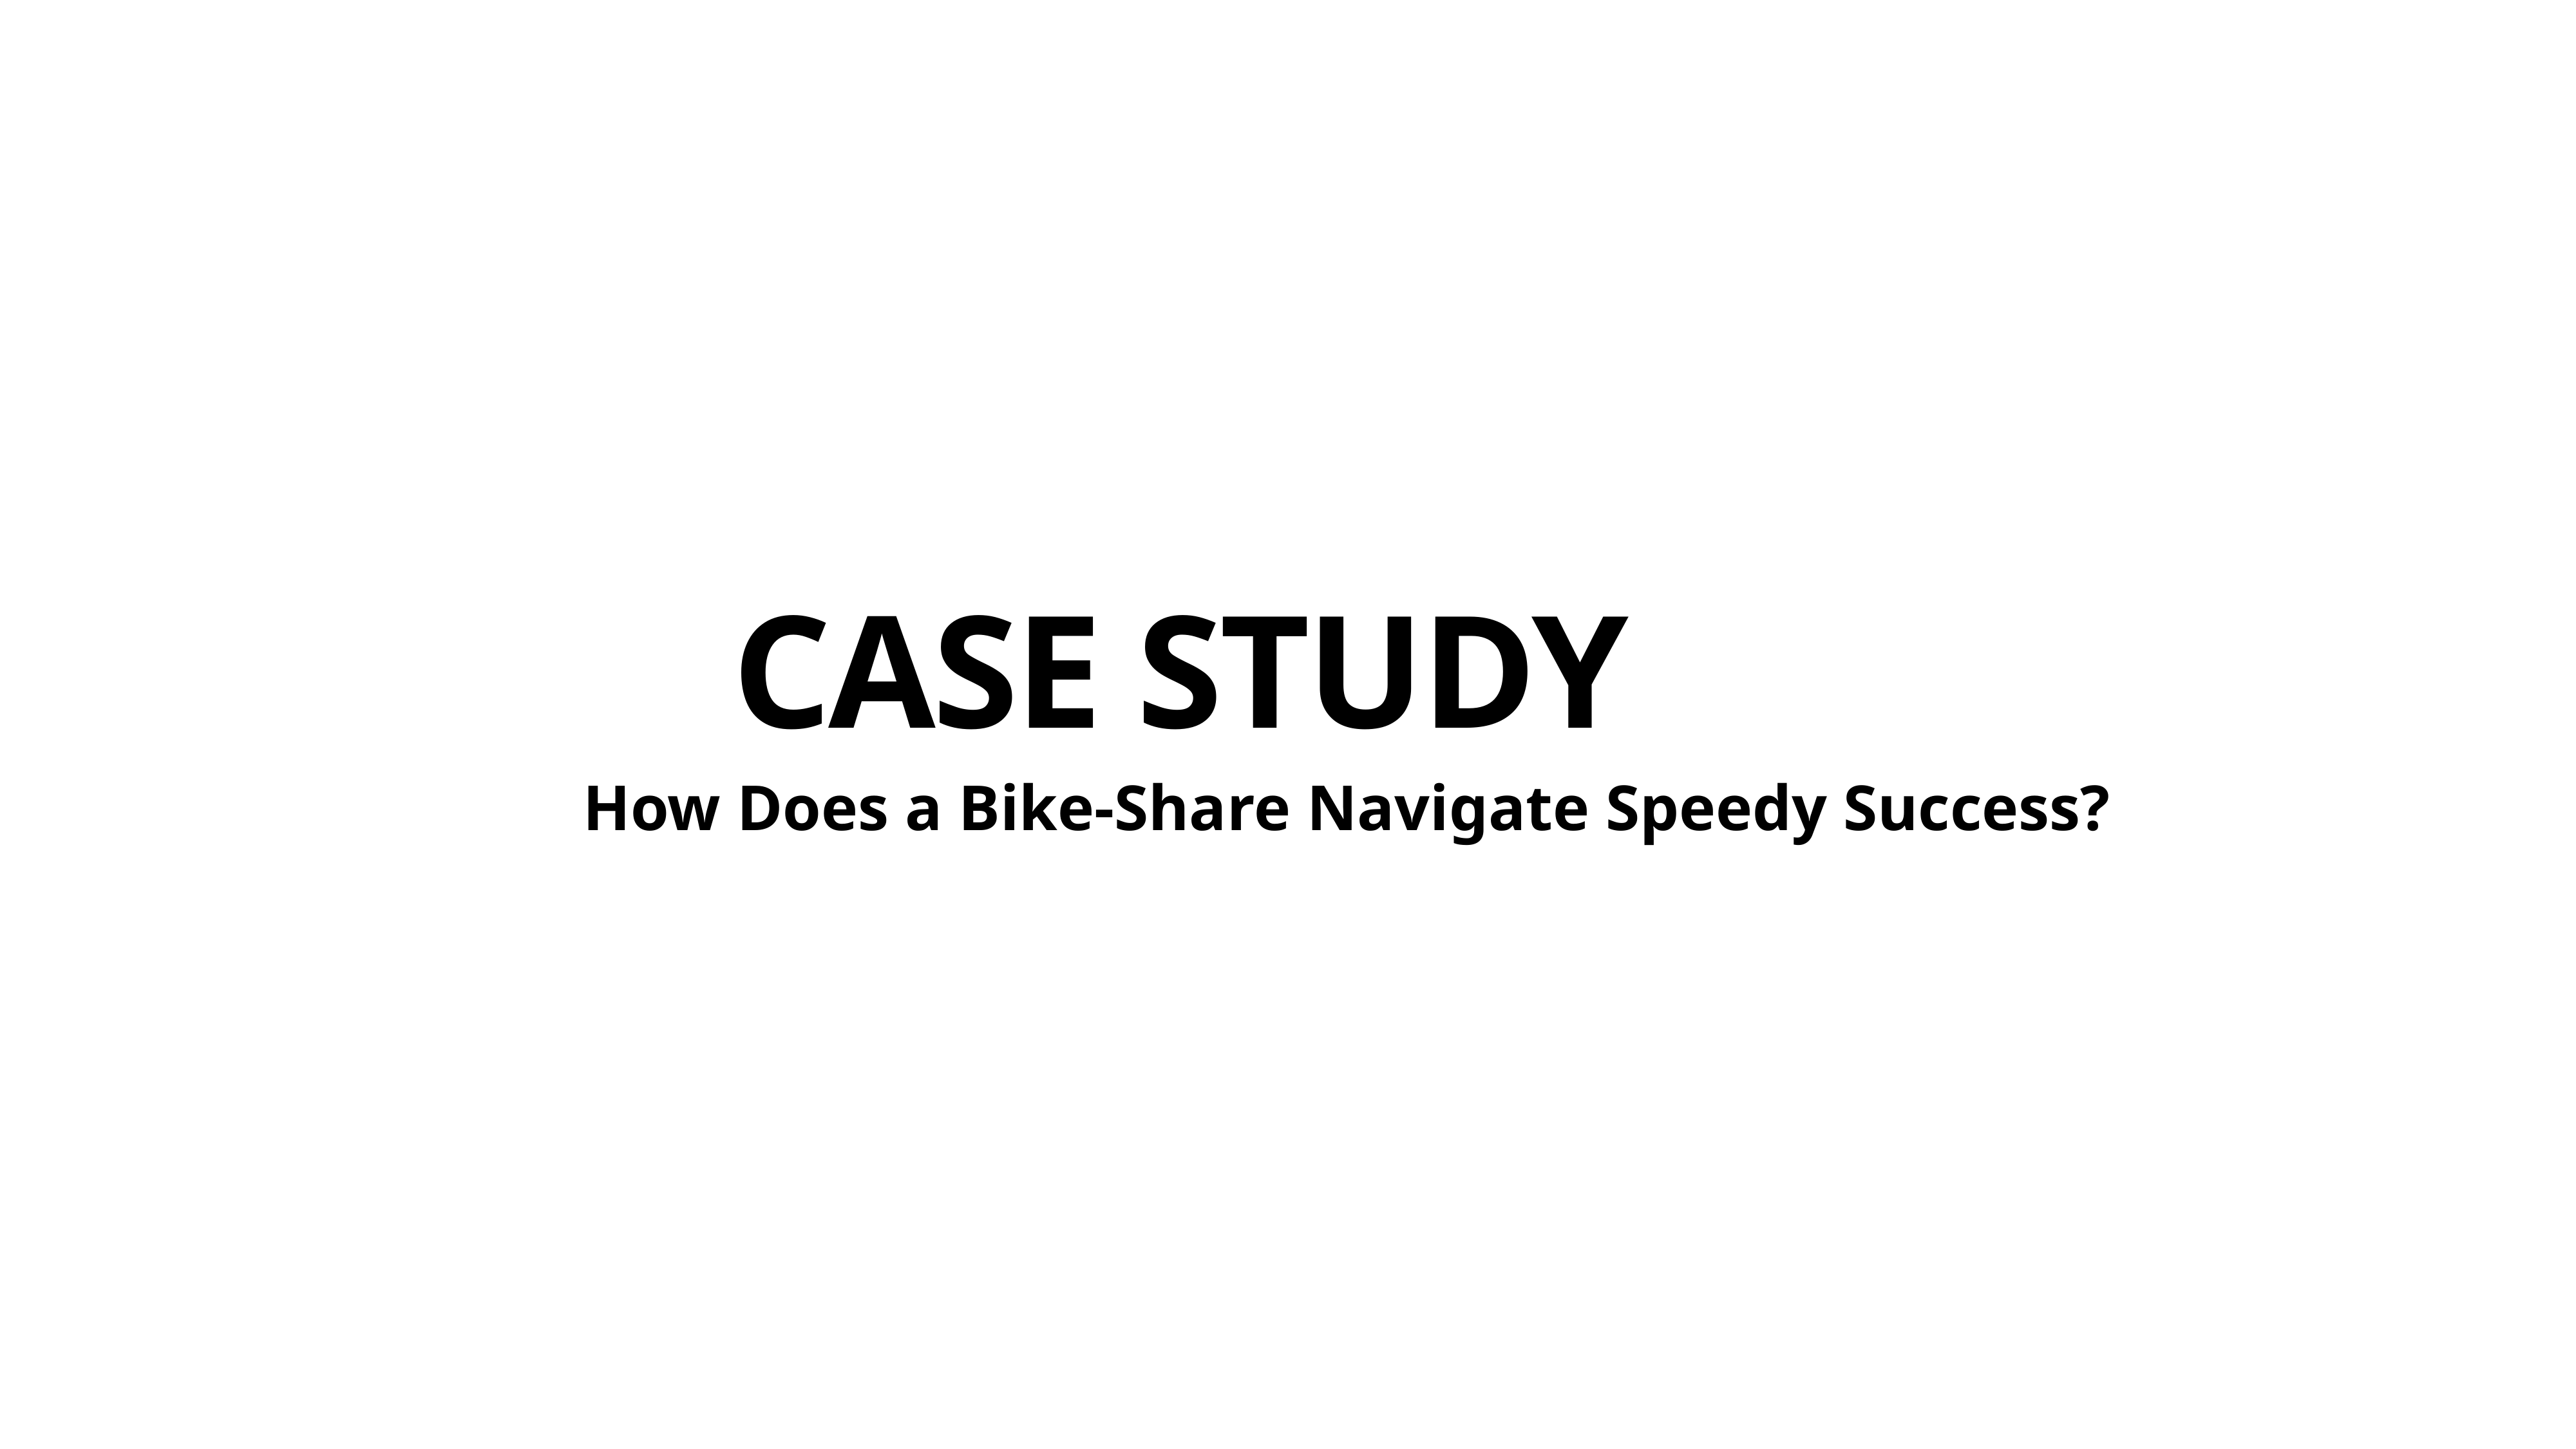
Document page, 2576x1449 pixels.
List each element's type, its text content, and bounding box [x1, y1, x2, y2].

subtitle How Does a Bike-Share Navigate Speedy Success? [126, 762, 2448, 965]
title CASE STUDY [127, 271, 2449, 764]
